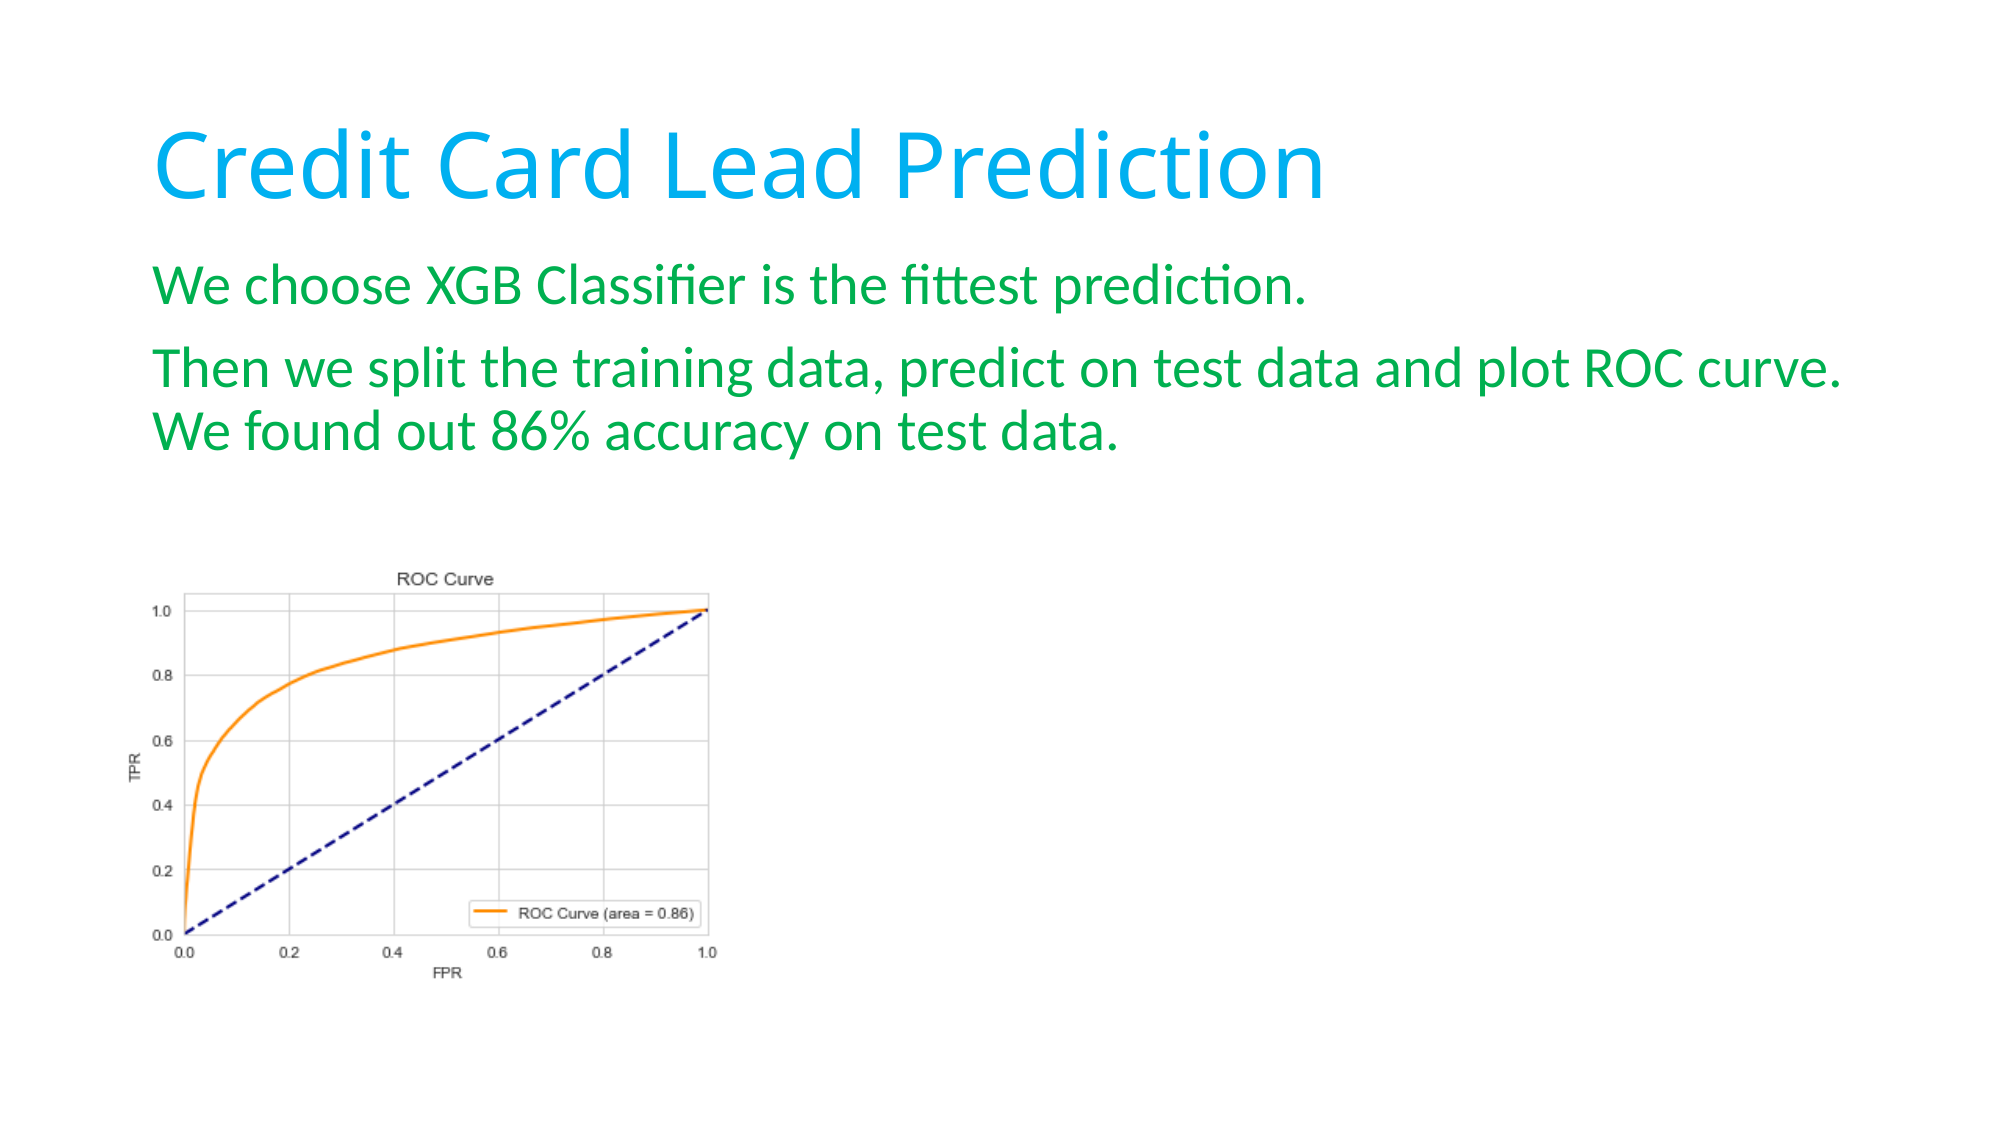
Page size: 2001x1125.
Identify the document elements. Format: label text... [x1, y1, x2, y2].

title Credit Card Lead Prediction [137, 59, 1863, 246]
picture [120, 562, 730, 991]
list We choose XGB Classifier is the fittest prediction. Then we split the training data, predict on test data and plot ROC curve. We found out 86% accuracy on test data. [137, 246, 1863, 961]
